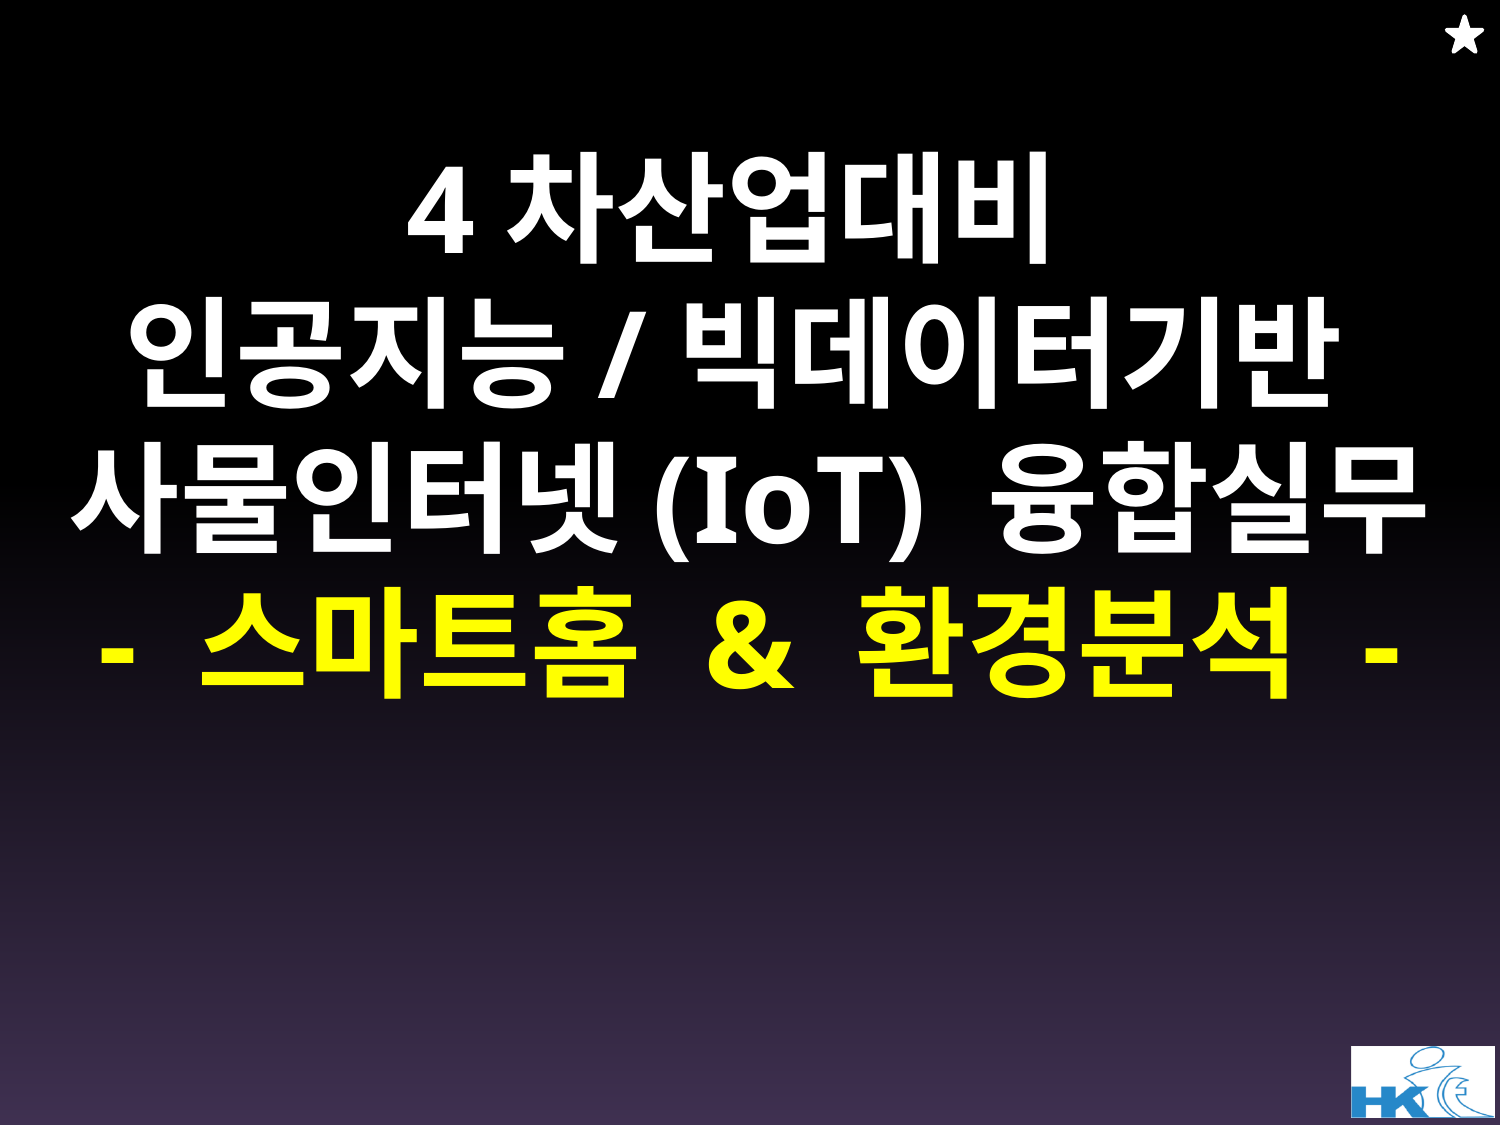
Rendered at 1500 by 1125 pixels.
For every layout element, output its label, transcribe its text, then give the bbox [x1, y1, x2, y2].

picture [1351, 1046, 1495, 1118]
text_box [1444, 14, 1485, 54]
text_box 4차산업대비 인공지능/빅데이터기반 사물인터넷(IoT) 융합실무 - 스마트홈 & 환경분석 - [0, 125, 1500, 721]
